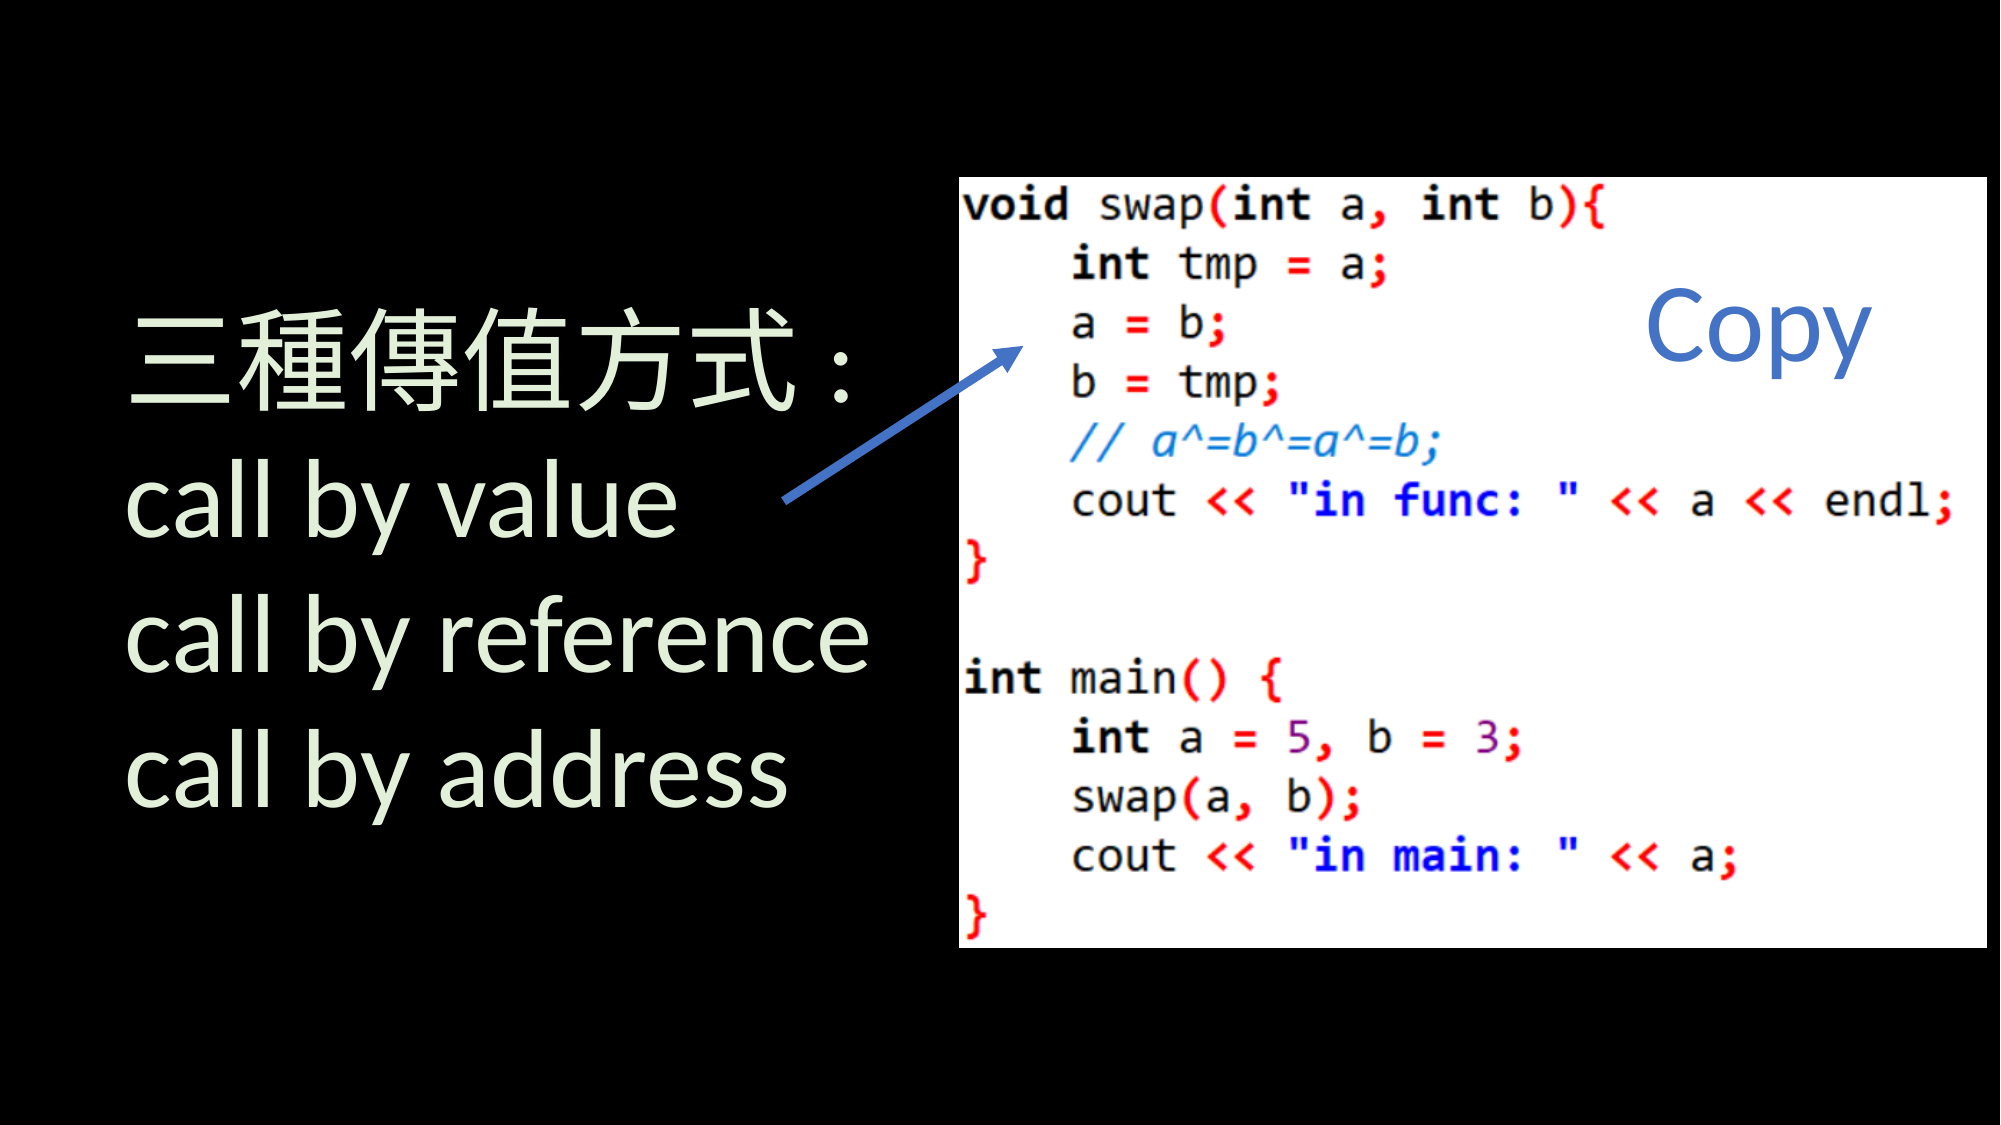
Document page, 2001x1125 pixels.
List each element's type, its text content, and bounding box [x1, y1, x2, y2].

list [959, 177, 1987, 948]
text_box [783, 345, 1024, 502]
text_box 三種傳值方式: call by value call by reference call by address [109, 282, 959, 837]
